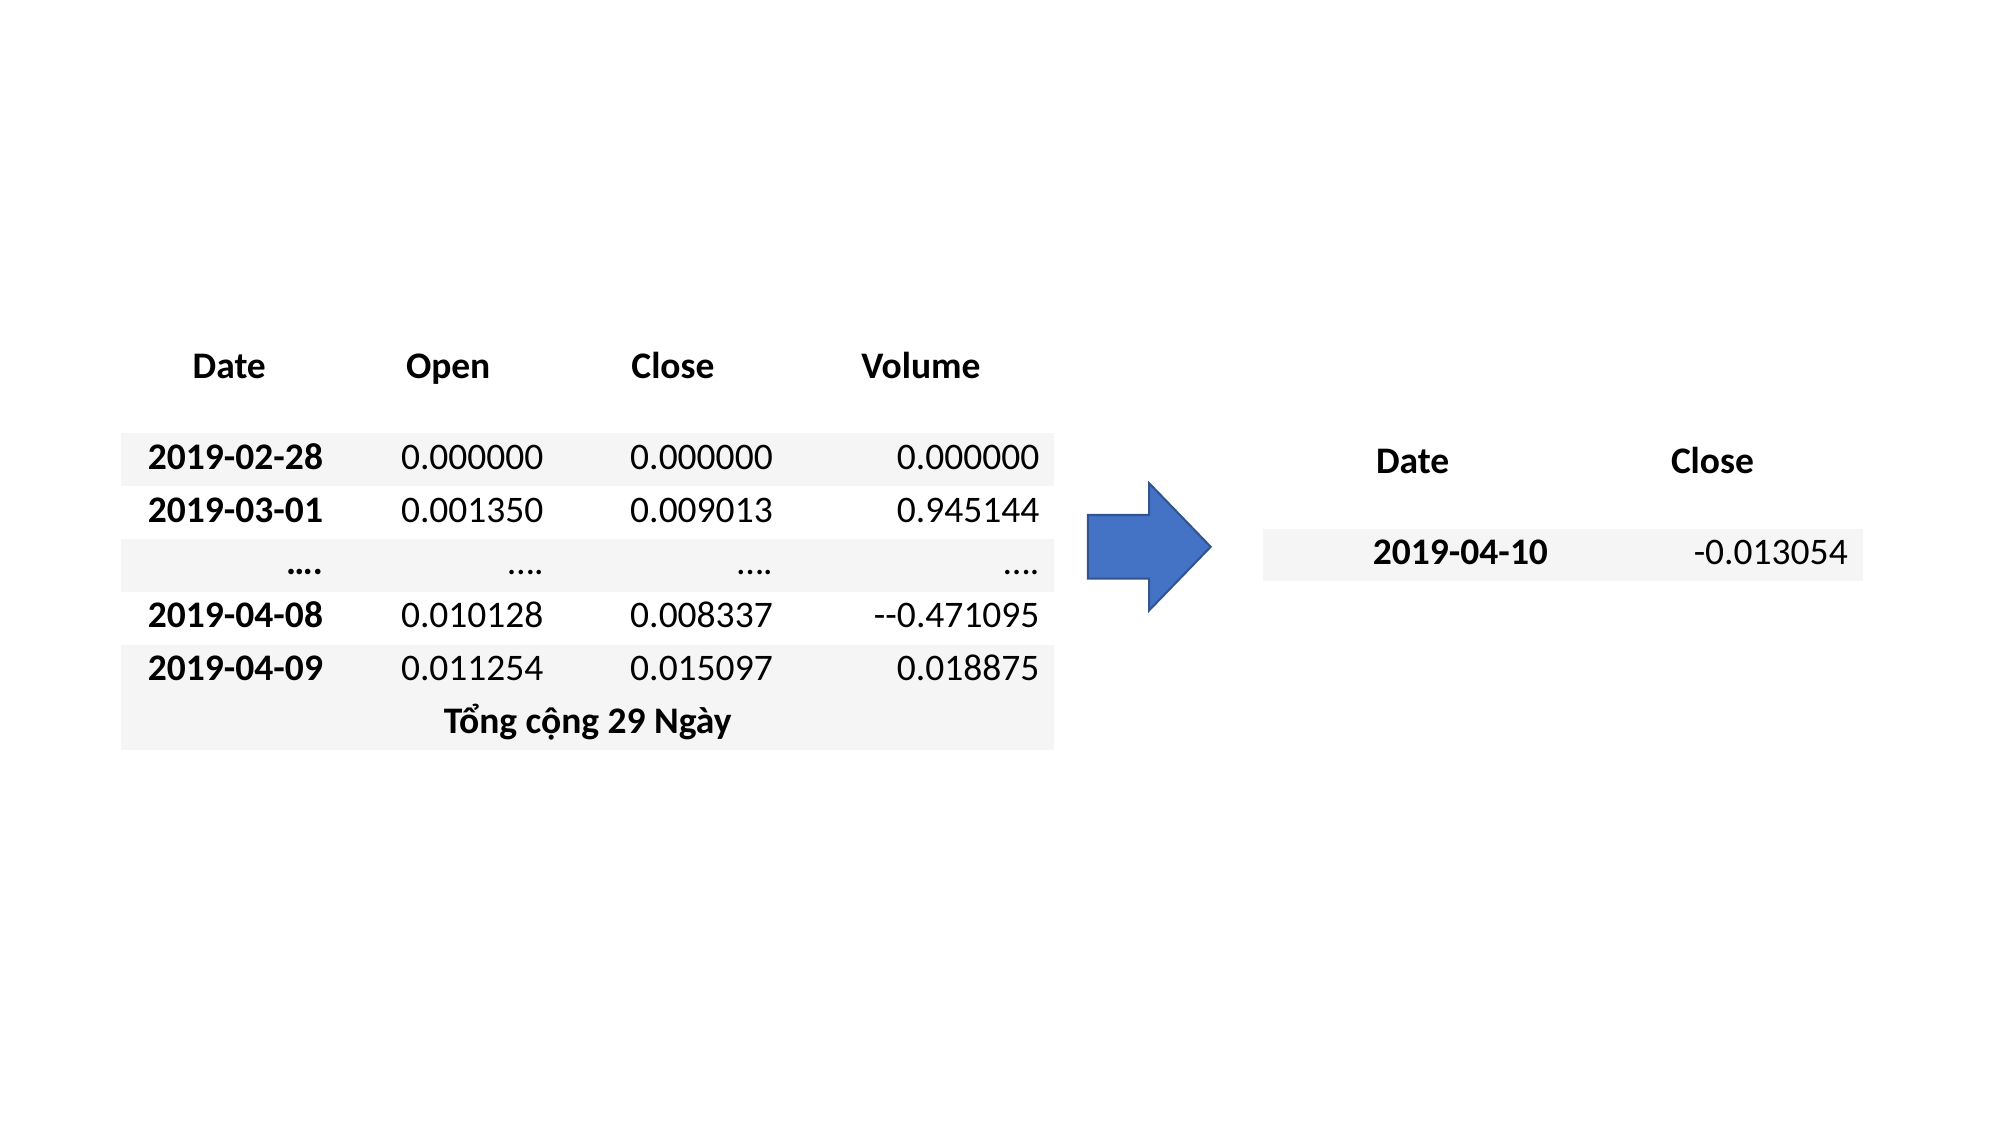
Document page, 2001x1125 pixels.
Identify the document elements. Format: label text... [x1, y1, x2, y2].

text_box [1086, 480, 1213, 613]
table_cell …. [121, 539, 338, 592]
table_cell 2019-02-28 [121, 433, 338, 486]
table_cell 0.945144 [788, 486, 1054, 539]
table_cell 0.000000 [338, 433, 559, 486]
table_cell 0.011254 [338, 645, 559, 697]
table_cell 0.010128 [338, 592, 559, 645]
table_cell 0.001350 [338, 486, 559, 539]
table_cell -0.013054 [1563, 529, 1863, 581]
table_cell 2019-04-09 [121, 645, 338, 697]
table_cell 0.009013 [559, 486, 788, 539]
table_cell 2019-04-08 [121, 592, 338, 645]
table_header Close [1563, 400, 1863, 529]
table_header Volume [788, 305, 1054, 433]
table_cell 2019-04-10 [1263, 529, 1563, 581]
table_cell …. [559, 539, 788, 592]
table_header Close [559, 305, 788, 433]
table_cell Tổng cộng 29 Ngày [121, 697, 1054, 750]
table_cell 0.018875 [788, 645, 1054, 697]
table_cell 0.015097 [559, 645, 788, 697]
table_header Open [338, 305, 559, 433]
table_cell --0.471095 [788, 592, 1054, 645]
table_header Date [1263, 400, 1563, 529]
table_cell 0.000000 [788, 433, 1054, 486]
table_cell …. [788, 539, 1054, 592]
table_cell …. [338, 539, 559, 592]
table_header Date [121, 305, 338, 433]
table_cell 0.000000 [559, 433, 788, 486]
table_cell 0.008337 [559, 592, 788, 645]
table_cell 2019-03-01 [121, 486, 338, 539]
